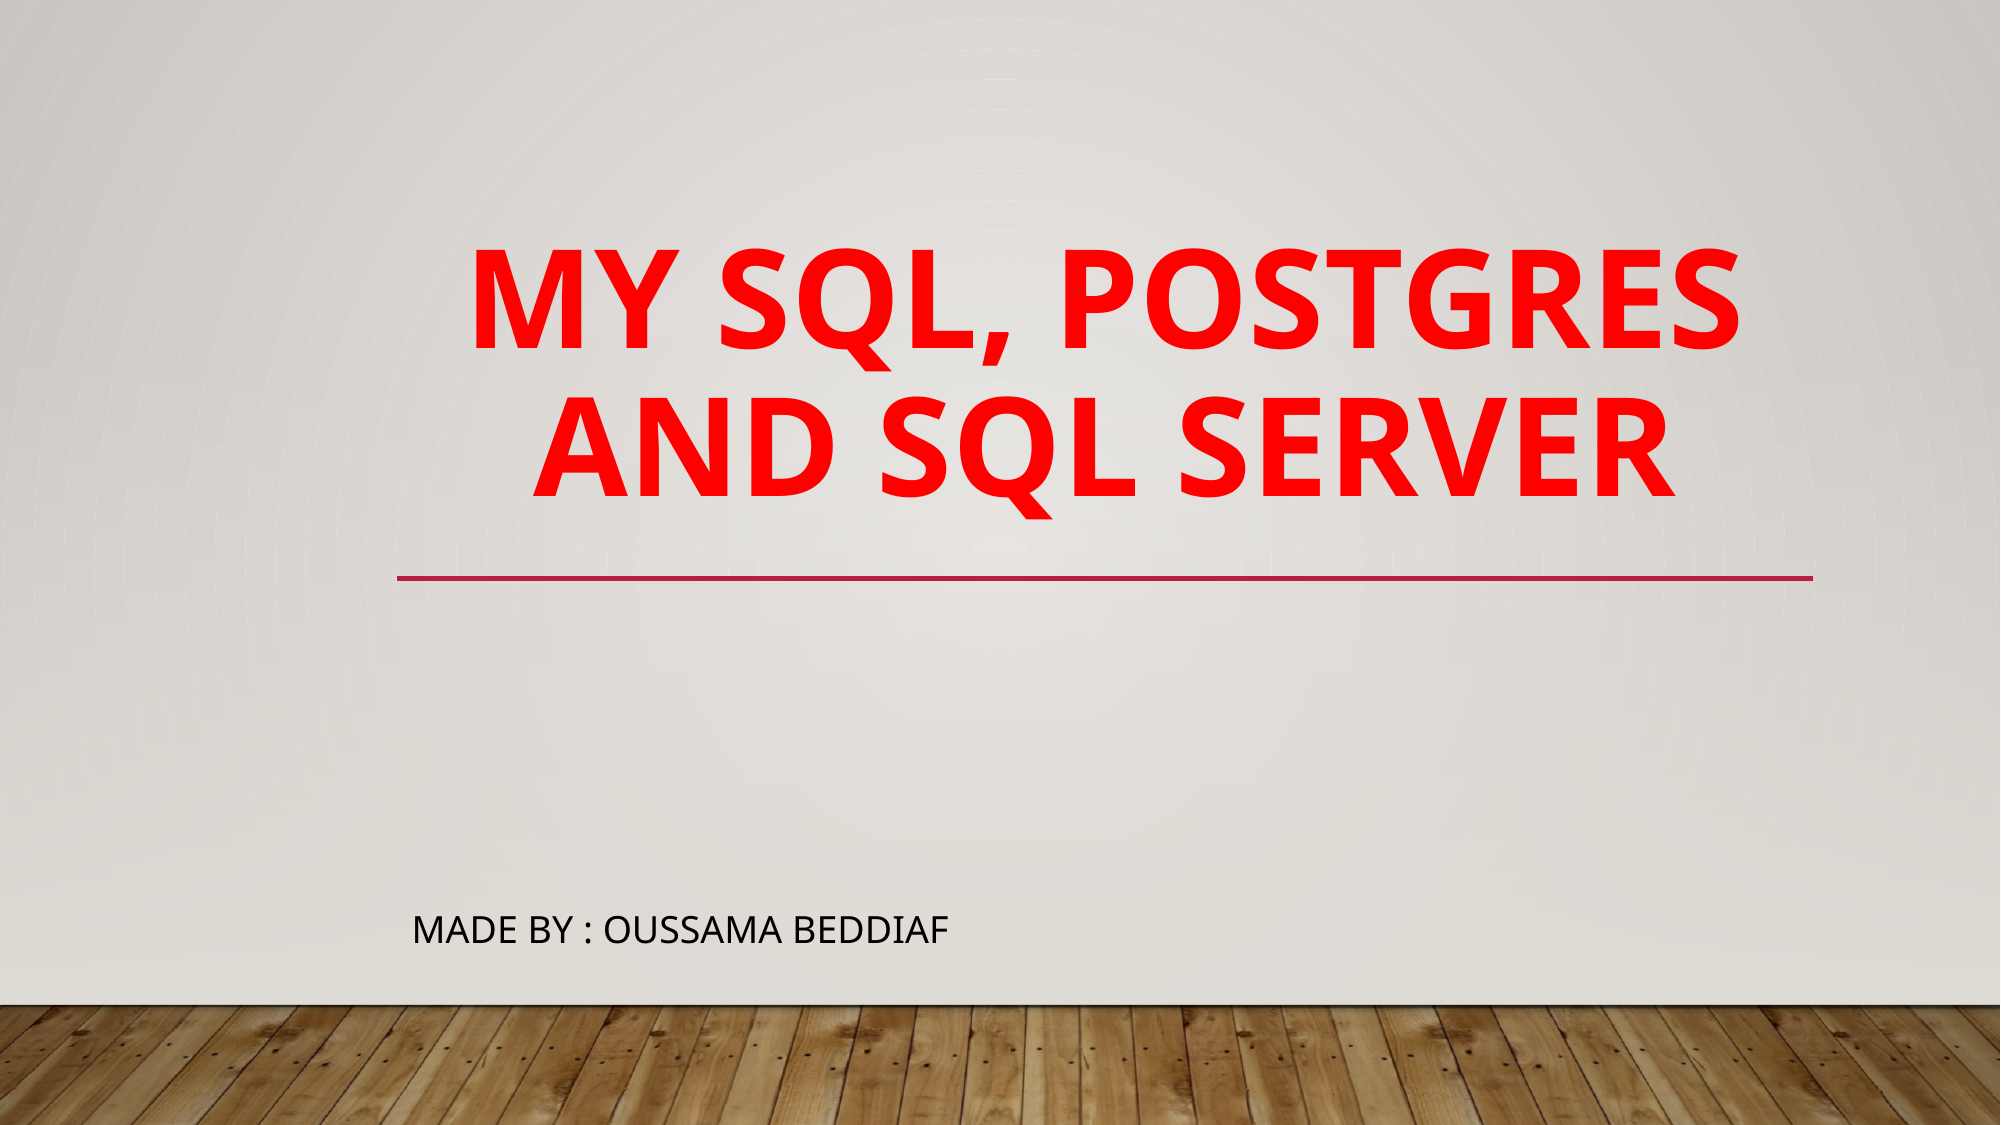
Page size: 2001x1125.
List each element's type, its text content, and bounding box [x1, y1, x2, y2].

picture [0, 1005, 2000, 1125]
title My sql, postgres and sql server [396, 215, 1814, 527]
subtitle Made by : oussama beddiaf [396, 882, 1814, 990]
